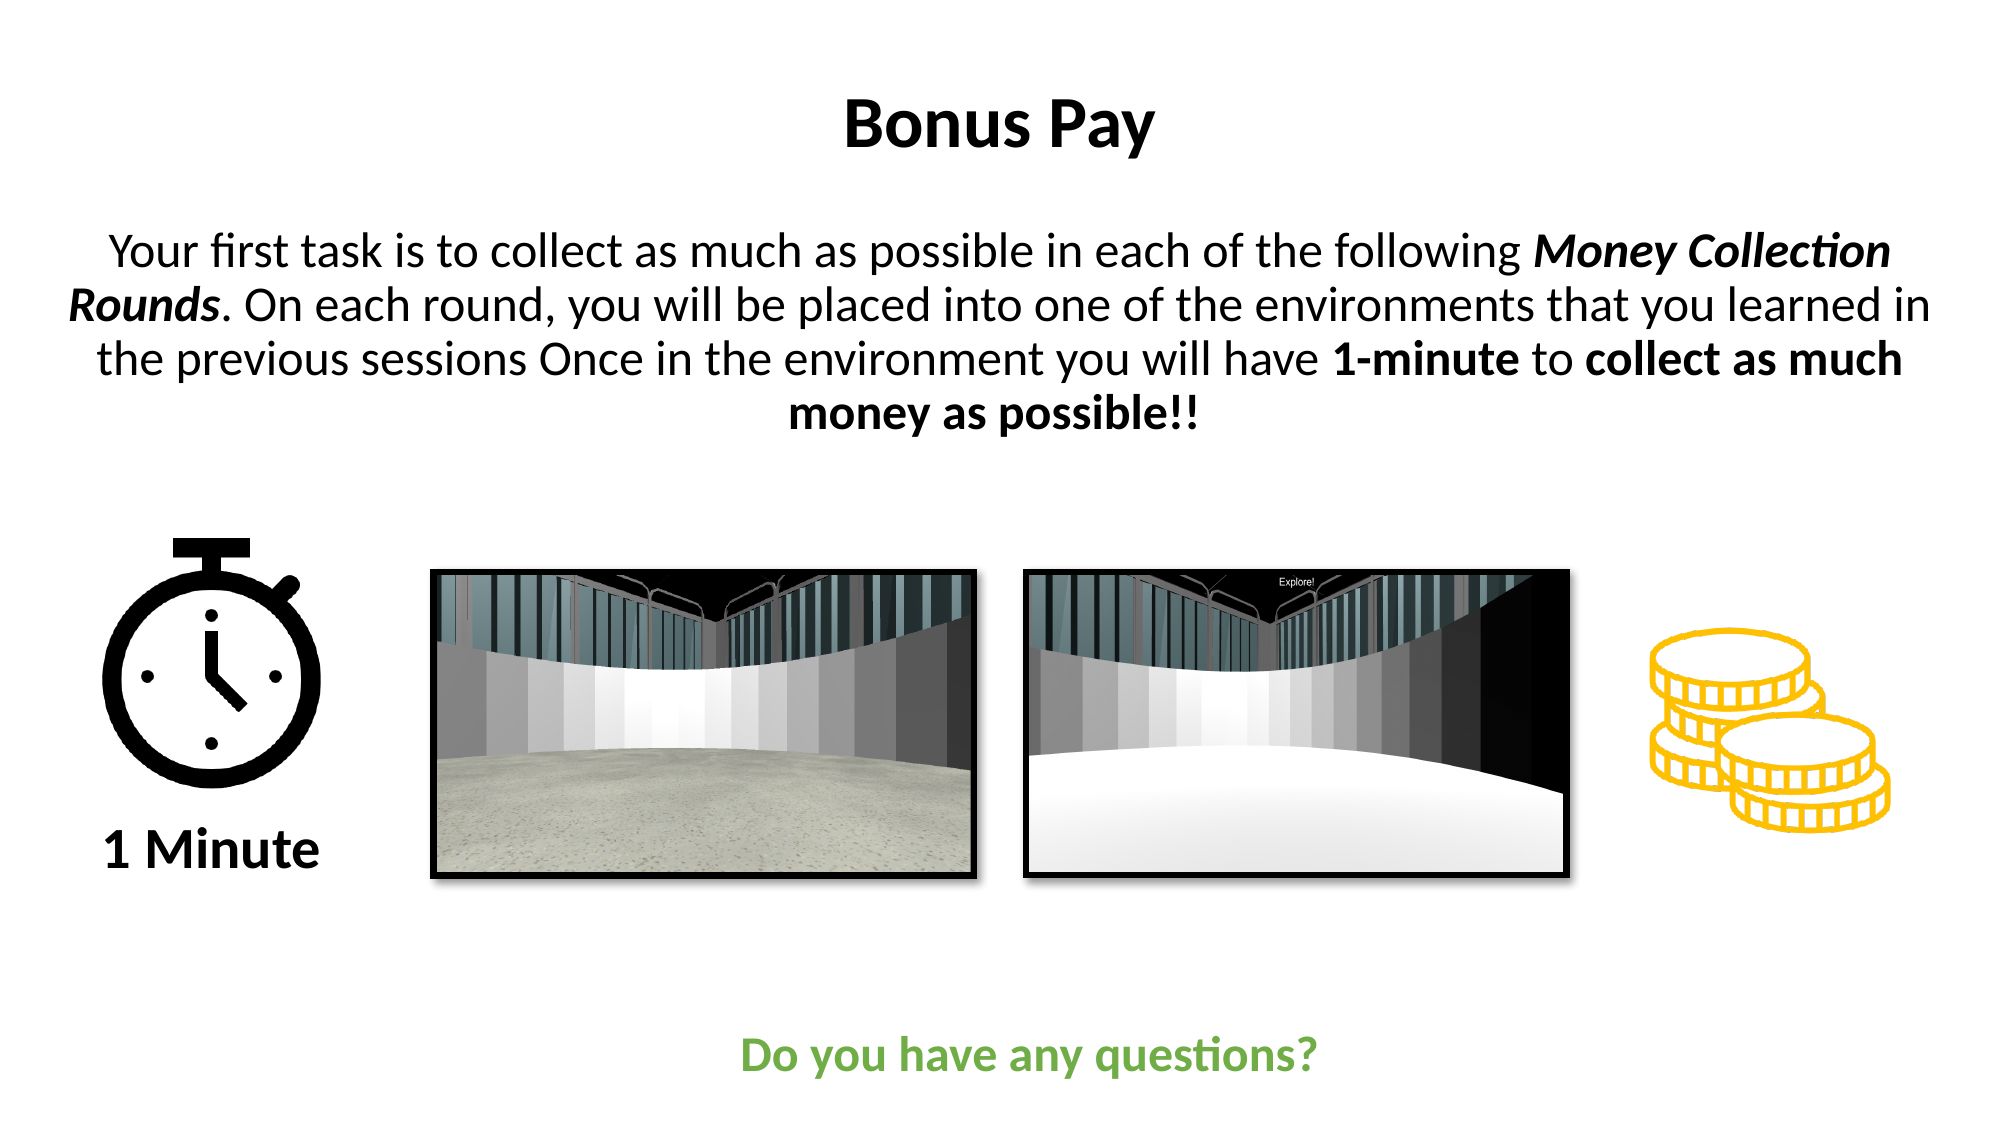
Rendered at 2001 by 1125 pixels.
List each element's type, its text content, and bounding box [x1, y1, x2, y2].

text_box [436, 575, 1564, 873]
picture [1621, 587, 1907, 873]
text_box 1 Minute [34, 802, 388, 888]
list Your first task is to collect as much as possible in each of the following Money Collection Rounds. On each round, you will be placed into one of the environments that you learned in the previous sessions Once in the environment you will have 1-minute to collect as much money as possible!! [21, 217, 1979, 553]
text_box Do you have any questions? [637, 1014, 1422, 1089]
picture [57, 509, 365, 817]
text_box Bonus Pay [21, 77, 1979, 172]
